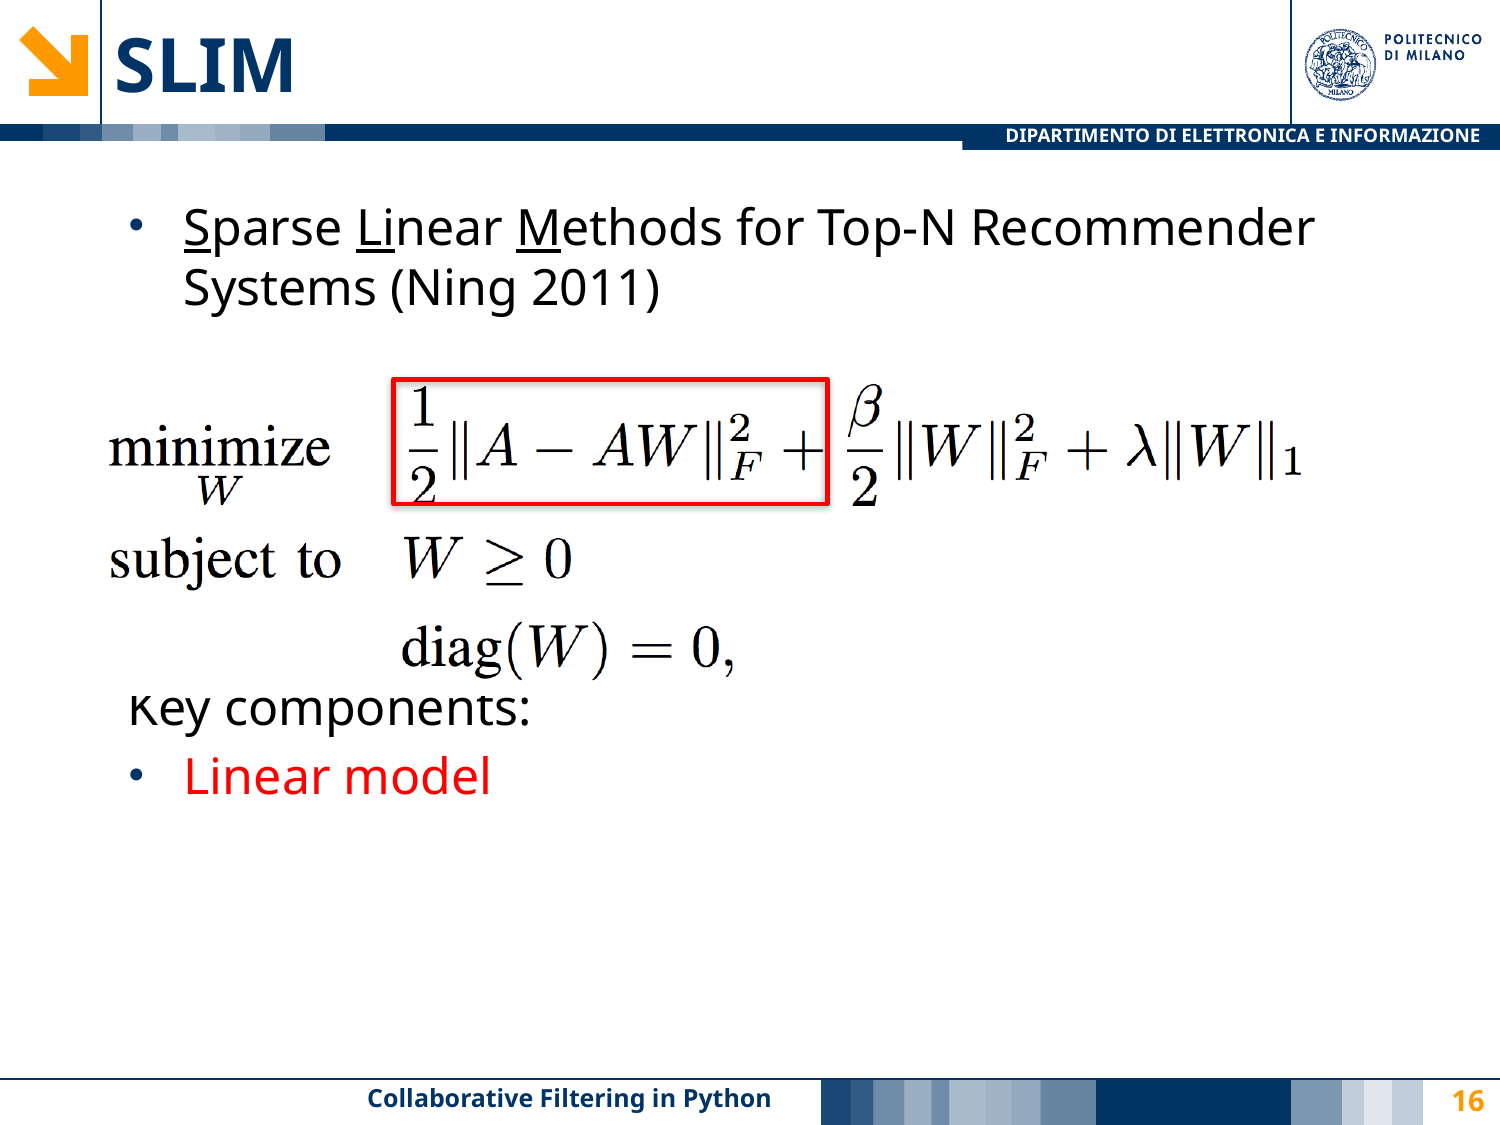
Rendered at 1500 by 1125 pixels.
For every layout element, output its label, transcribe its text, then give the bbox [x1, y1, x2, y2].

list Sparse Linear Methods for Top-N Recommender Systems (Ning 2011) Key components: Linear model [112, 187, 1388, 1000]
picture [788, 1078, 1187, 1125]
picture [1443, 131, 1450, 137]
footer Collaborative Filtering in Python [0, 1074, 788, 1125]
picture [1367, 131, 1374, 137]
picture [99, 378, 1327, 697]
picture [1139, 131, 1146, 137]
picture [0, 0, 1500, 141]
slide_number 16 [1187, 1074, 1500, 1125]
picture [1251, 131, 1258, 137]
title SLIM [99, 0, 1276, 126]
